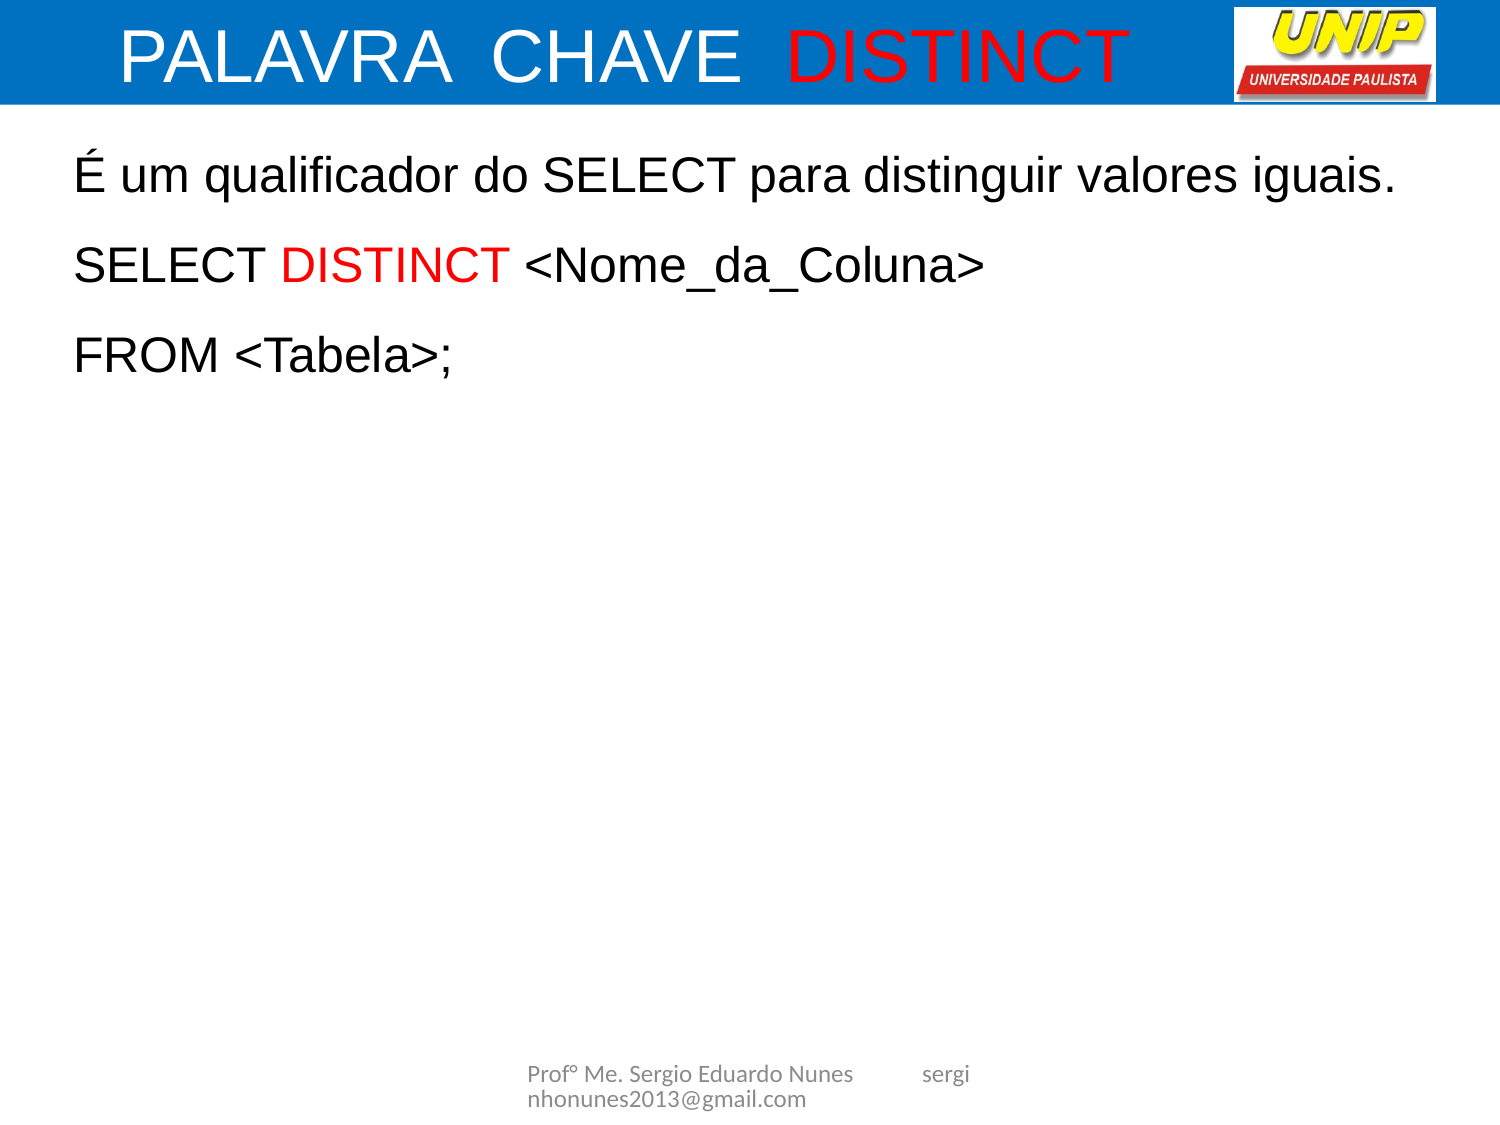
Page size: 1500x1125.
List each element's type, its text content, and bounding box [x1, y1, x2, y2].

footer Prof° Me. Sergio Eduardo Nunes serginhonunes2013@gmail.com [512, 1042, 988, 1103]
picture [1233, 6, 1436, 102]
text_box É um qualificador do SELECT para distinguir valores iguais. SELECT DISTINCT <Nome_da_Coluna> FROM <Tabela>; [58, 105, 1465, 391]
text_box PALAVRA CHAVE DISTINCT [0, 0, 1500, 105]
